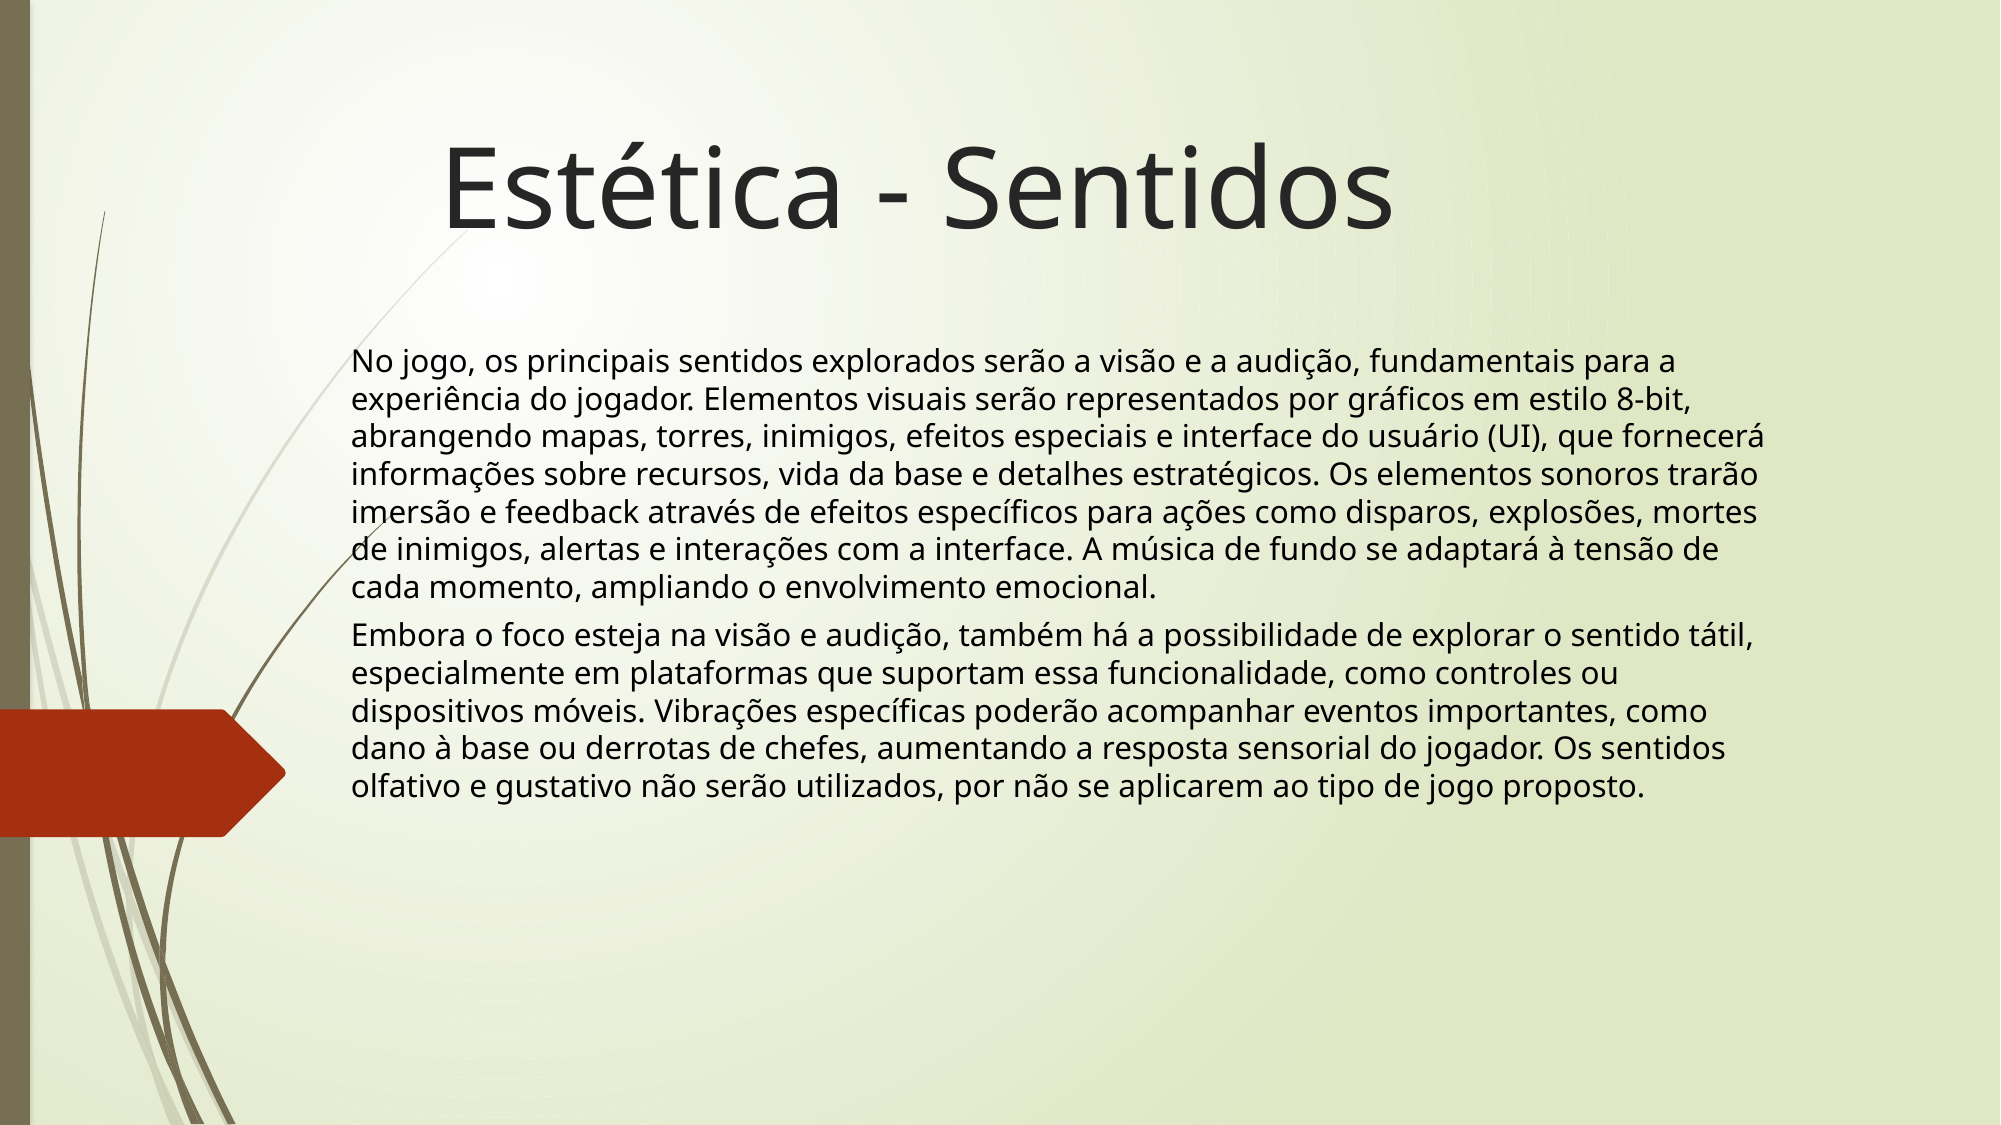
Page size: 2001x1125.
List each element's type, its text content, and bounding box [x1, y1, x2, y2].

title Estética - Sentidos [424, 91, 1470, 259]
subtitle No jogo, os principais sentidos explorados serão a visão e a audição, fundamentais para a experiência do jogador. Elementos visuais serão representados por gráficos em estilo 8-bit, abrangendo mapas, torres, inimigos, efeitos especiais e interface do usuário (UI), que fornecerá informações sobre recursos, vida da base e detalhes estratégicos. Os elementos sonoros trarão imersão e feedback através de efeitos específicos para ações como disparos, explosões, mortes de inimigos, alertas e interações com a interface. A música de fundo se adaptará à tensão de cada momento, ampliando o envolvimento emocional. Embora o foco esteja na visão e audição, também há a possibilidade de explorar o sentido tátil, especialmente em plataformas que suportam essa funcionalidade, como controles ou dispositivos móveis. Vibrações específicas poderão acompanhar eventos importantes, como dano à base ou derrotas de chefes, aumentando a resposta sensorial do jogador. Os sentidos olfativo e gustativo não serão utilizados, por não se aplicarem ao tipo de jogo proposto. [335, 333, 1799, 821]
